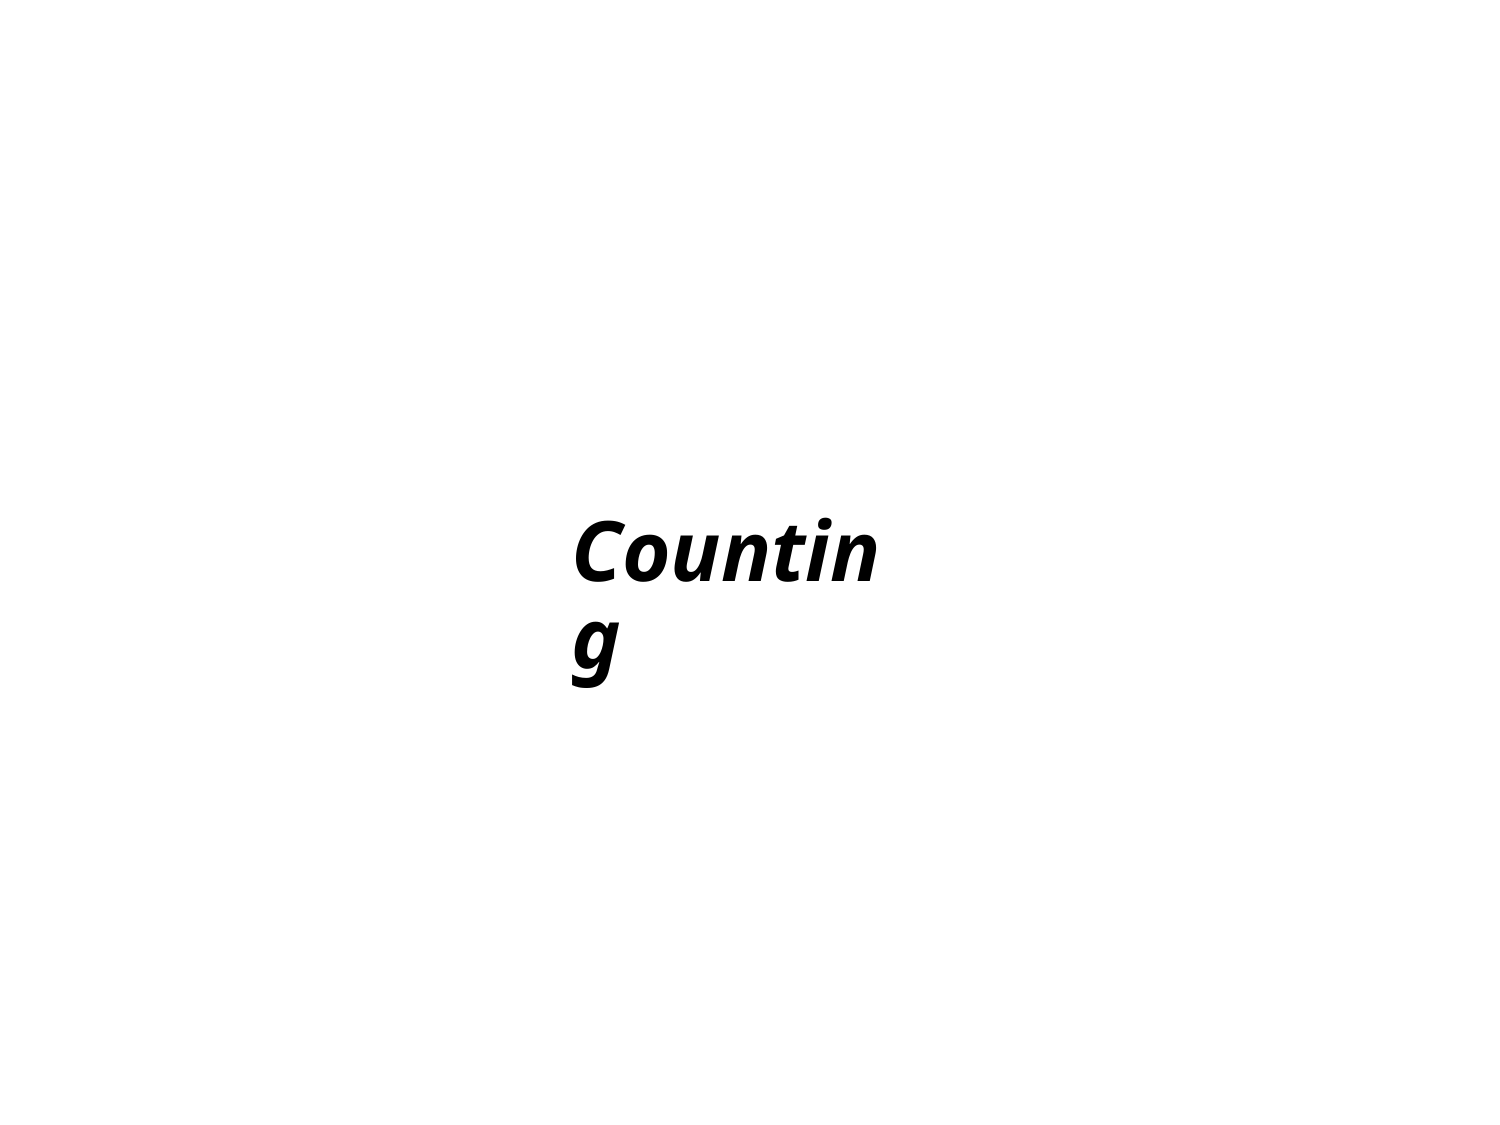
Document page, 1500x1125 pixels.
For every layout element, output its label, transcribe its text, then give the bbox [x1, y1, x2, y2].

text_box Counting [569, 505, 894, 594]
